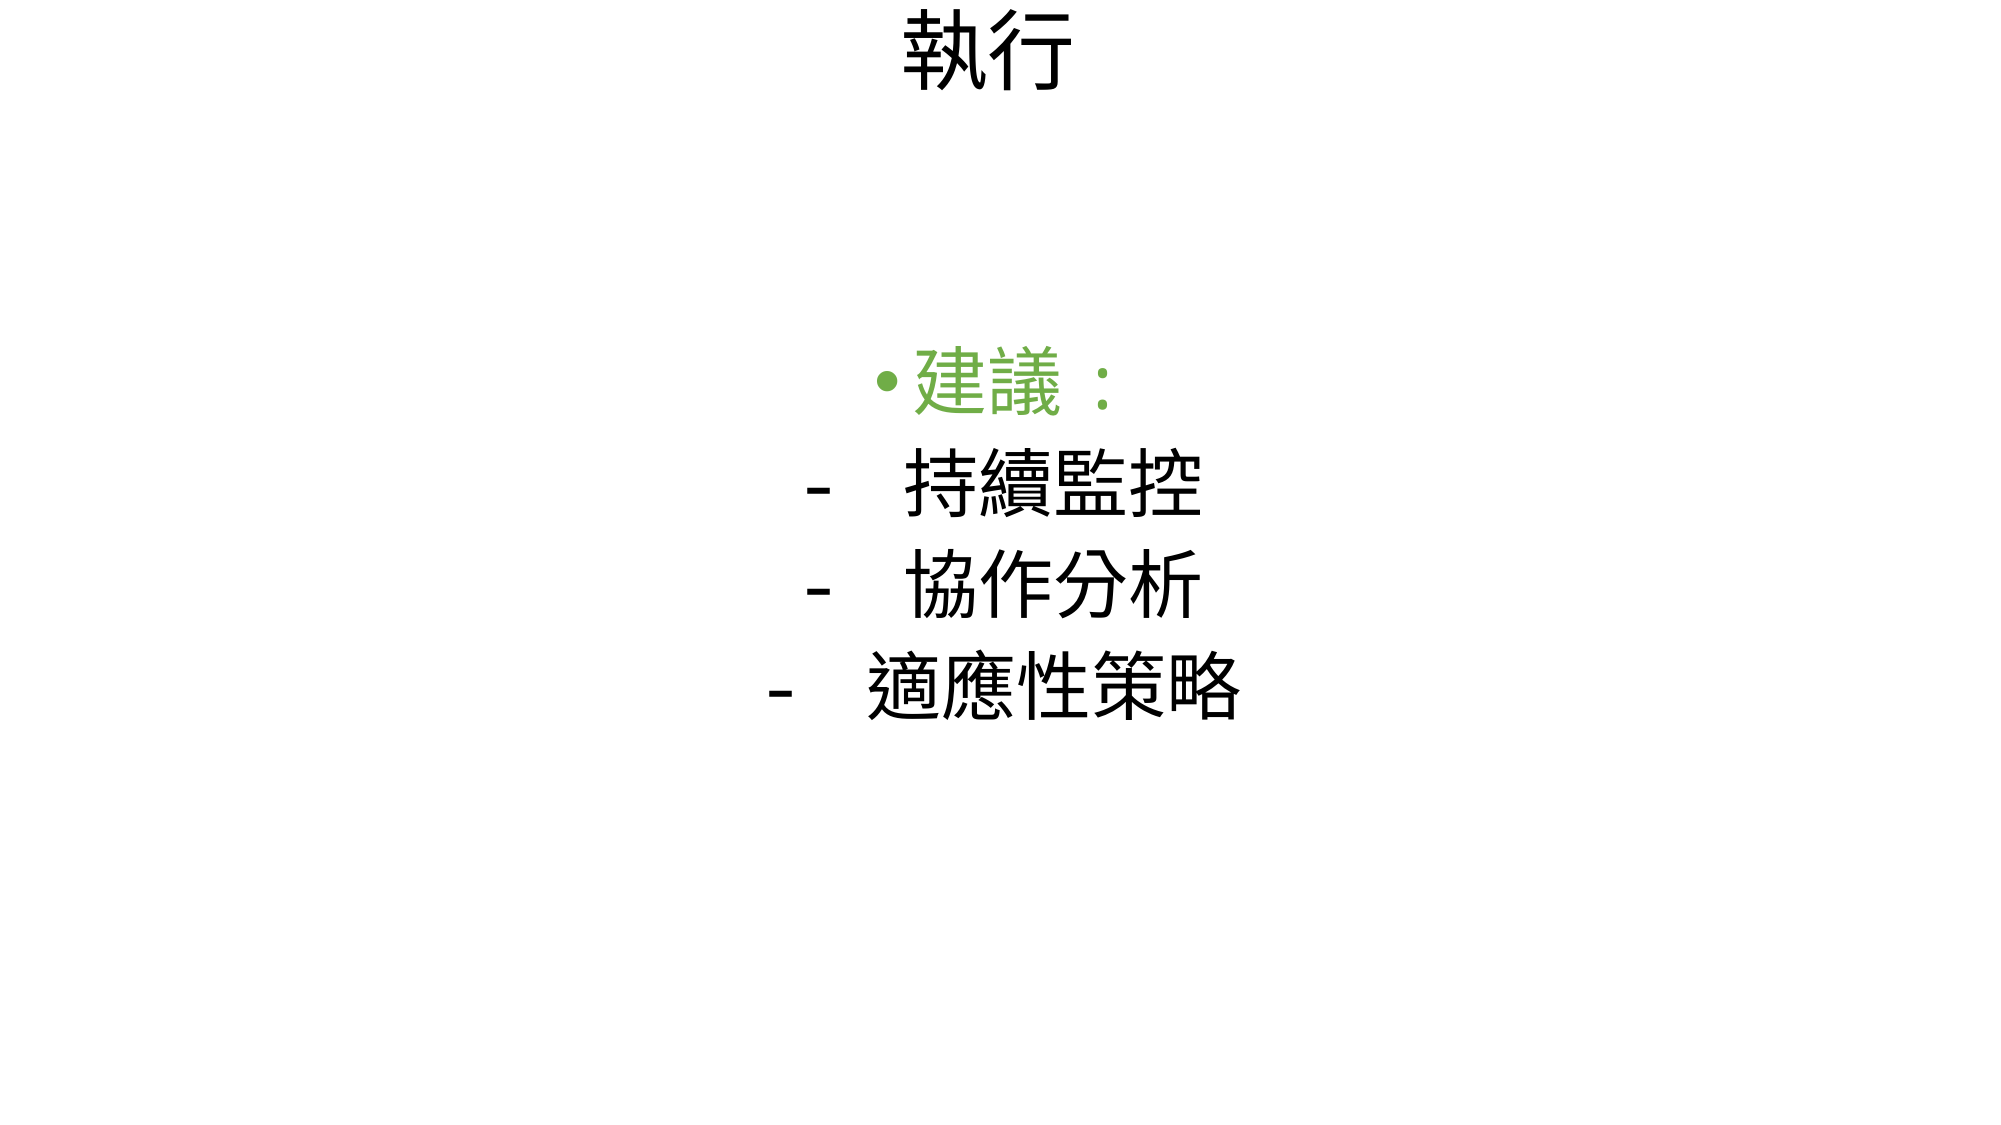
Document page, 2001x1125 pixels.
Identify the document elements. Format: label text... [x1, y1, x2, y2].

title 執行 [864, 0, 1112, 78]
list 建議: - 持續監控 - 協作分析 - 適應性策略 [0, 78, 2000, 997]
